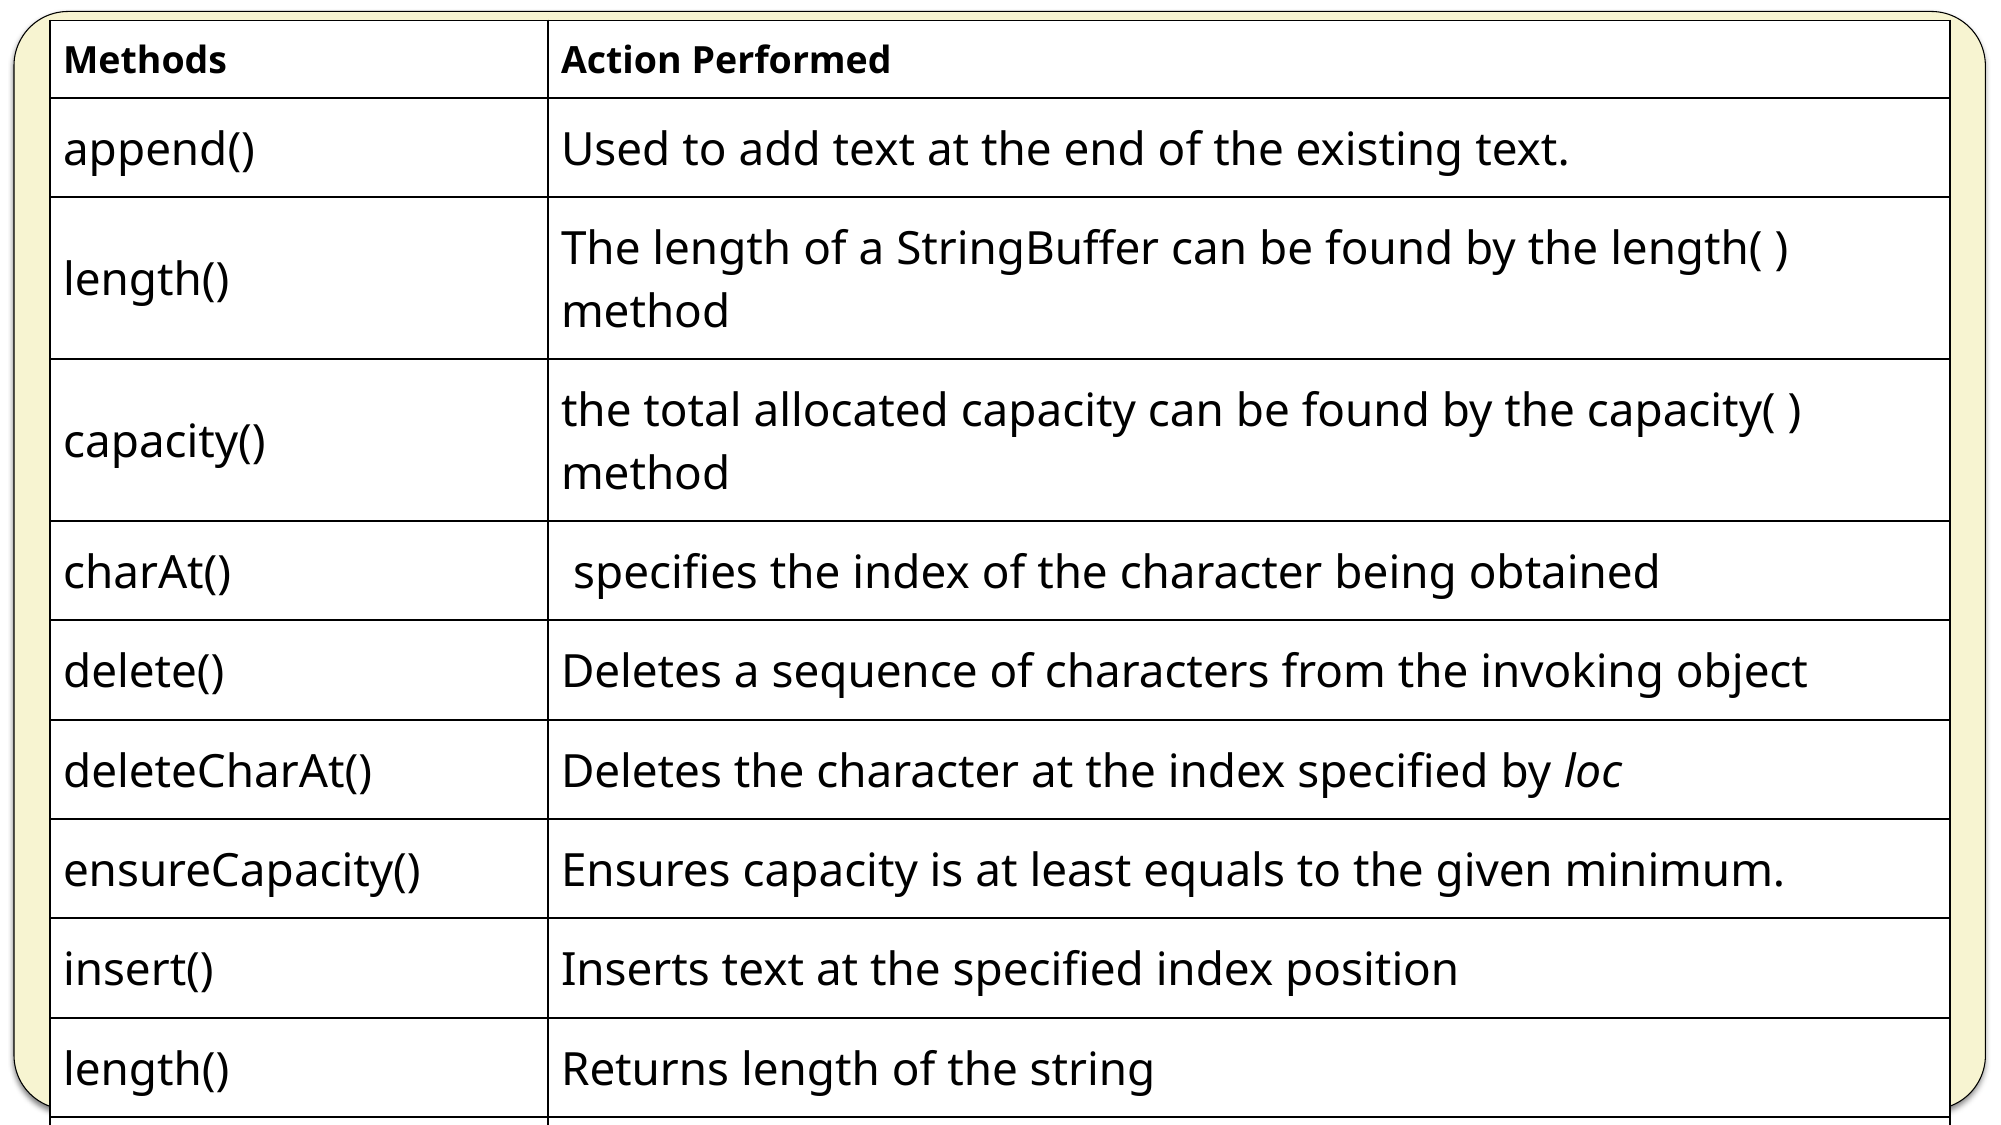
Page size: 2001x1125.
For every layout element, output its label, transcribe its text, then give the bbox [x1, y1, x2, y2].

table_cell Deletes a sequence of characters from the invoking object [549, 621, 1949, 719]
table_cell deleteCharAt() [51, 721, 547, 818]
table_cell Ensures capacity is at least equals to the given minimum. [549, 820, 1949, 917]
table_cell specifies the index of the character being obtained [549, 522, 1949, 619]
table_cell ensureCapacity() [51, 820, 547, 917]
table_header Action Performed [549, 21, 1949, 97]
table_cell Returns length of the string [549, 1019, 1949, 1116]
table_cell capacity() [51, 360, 547, 520]
table_cell the total allocated capacity can be found by the capacity( ) method [549, 360, 1949, 520]
table_cell insert() [51, 919, 547, 1017]
table_cell Used to add text at the end of the existing text. [549, 99, 1949, 196]
table_cell The length of a StringBuffer can be found by the length( ) method [549, 198, 1949, 358]
table_cell Reverse the characters within a StringBuffer object [549, 1118, 1949, 1125]
table_cell length() [51, 1019, 547, 1116]
table_cell reverse() [51, 1118, 547, 1125]
table_cell delete() [51, 621, 547, 719]
table_cell Deletes the character at the index specified by loc [549, 721, 1949, 818]
table_cell length() [51, 198, 547, 358]
table_header Methods [51, 21, 547, 97]
table_cell append() [51, 99, 547, 196]
table_cell charAt() [51, 522, 547, 619]
table_cell Inserts text at the specified index position [549, 919, 1949, 1017]
